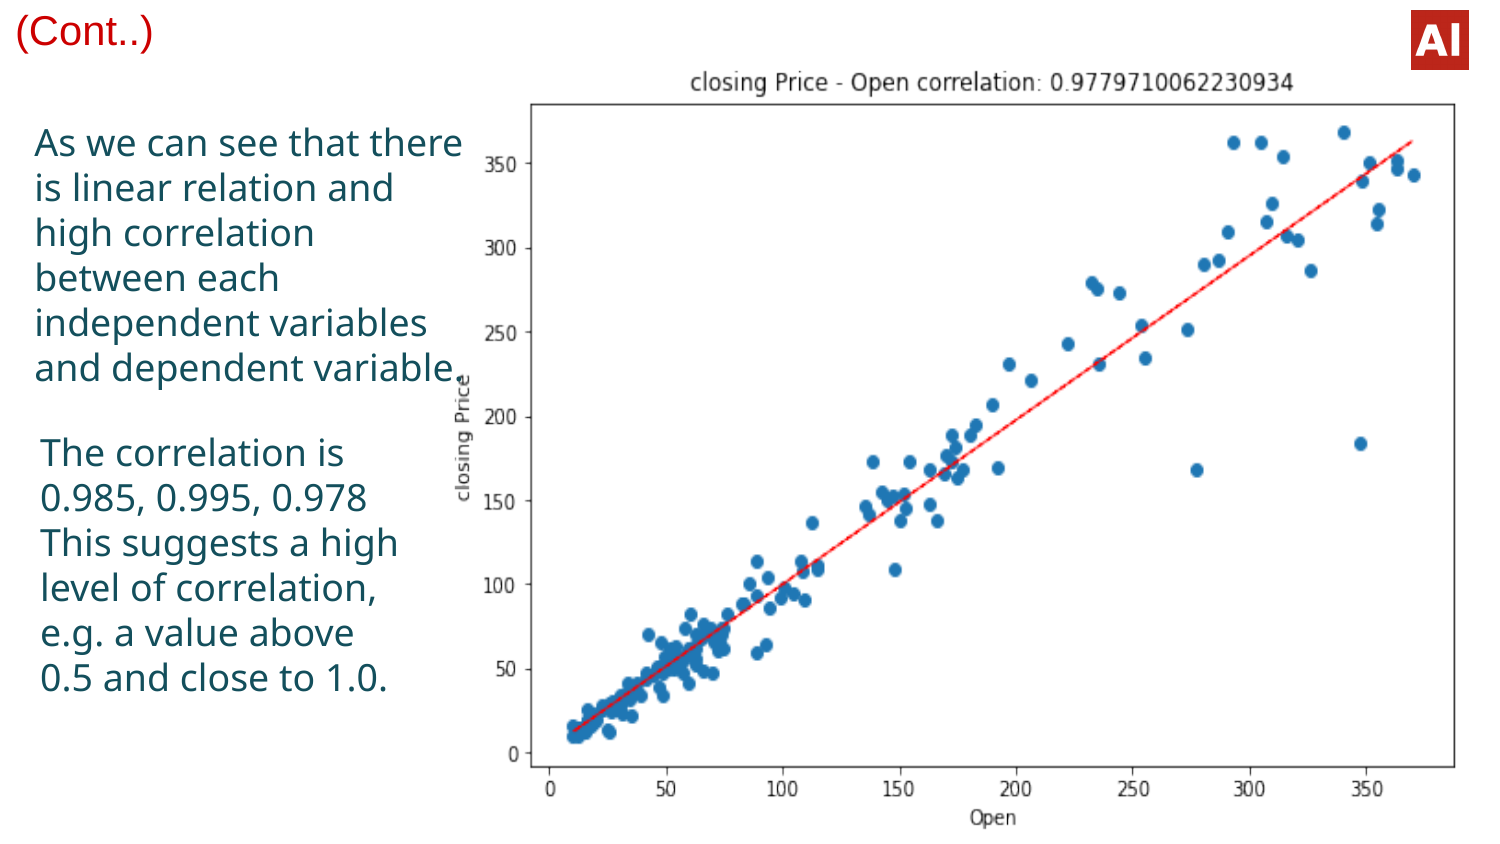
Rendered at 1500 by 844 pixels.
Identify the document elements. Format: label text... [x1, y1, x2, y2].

title (Cont..) [0, 0, 1125, 58]
text_box The correlation is 0.985, 0.995, 0.978 This suggests a high level of correlation, e.g. a value above 0.5 and close to 1.0. [25, 421, 420, 707]
text_box As we can see that there is linear relation and high correlation between each independent variables and dependent variable. [19, 112, 439, 397]
picture [444, 10, 1469, 844]
